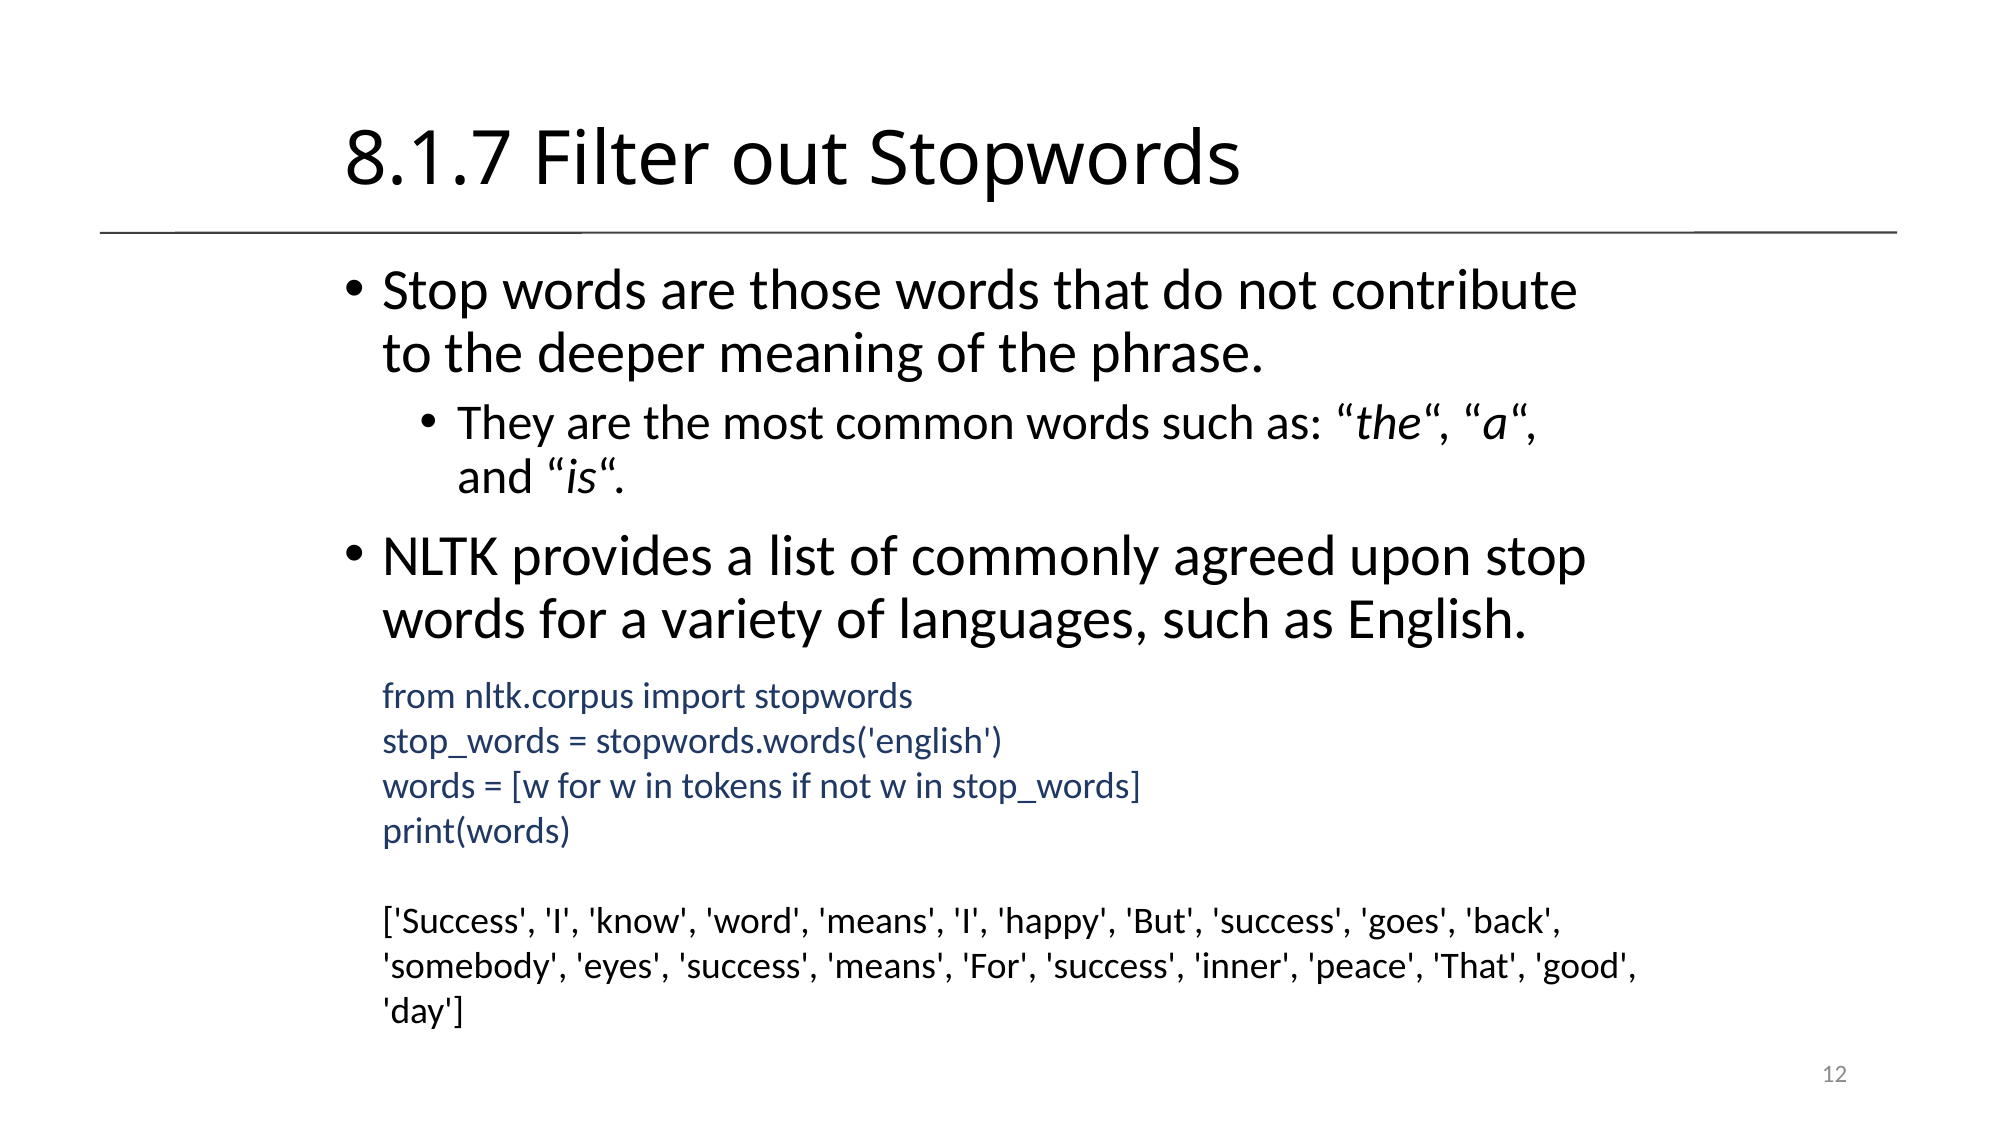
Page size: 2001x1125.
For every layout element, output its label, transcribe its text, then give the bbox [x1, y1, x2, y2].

text_box from nltk.corpus import stopwords stop_words = stopwords.words('english') words = [w for w in tokens if not w in stop_words] print(words) ['Success', 'I', 'know', 'word', 'means', 'I', 'happy', 'But', 'success', 'goes', 'back', 'somebody', 'eyes', 'success', 'means', 'For', 'success', 'inner', 'peace', 'That', 'good', 'day'] [367, 664, 1715, 1039]
slide_number 12 [1412, 1042, 1863, 1103]
list Stop words are those words that do not contribute to the deeper meaning of the phrase. They are the most common words such as: “the“, “a“, and “is“. NLTK provides a list of commonly agreed upon stop words for a variety of languages, such as English. [329, 252, 1624, 966]
title 8.1.7 Filter out Stopwords [329, 94, 1624, 226]
